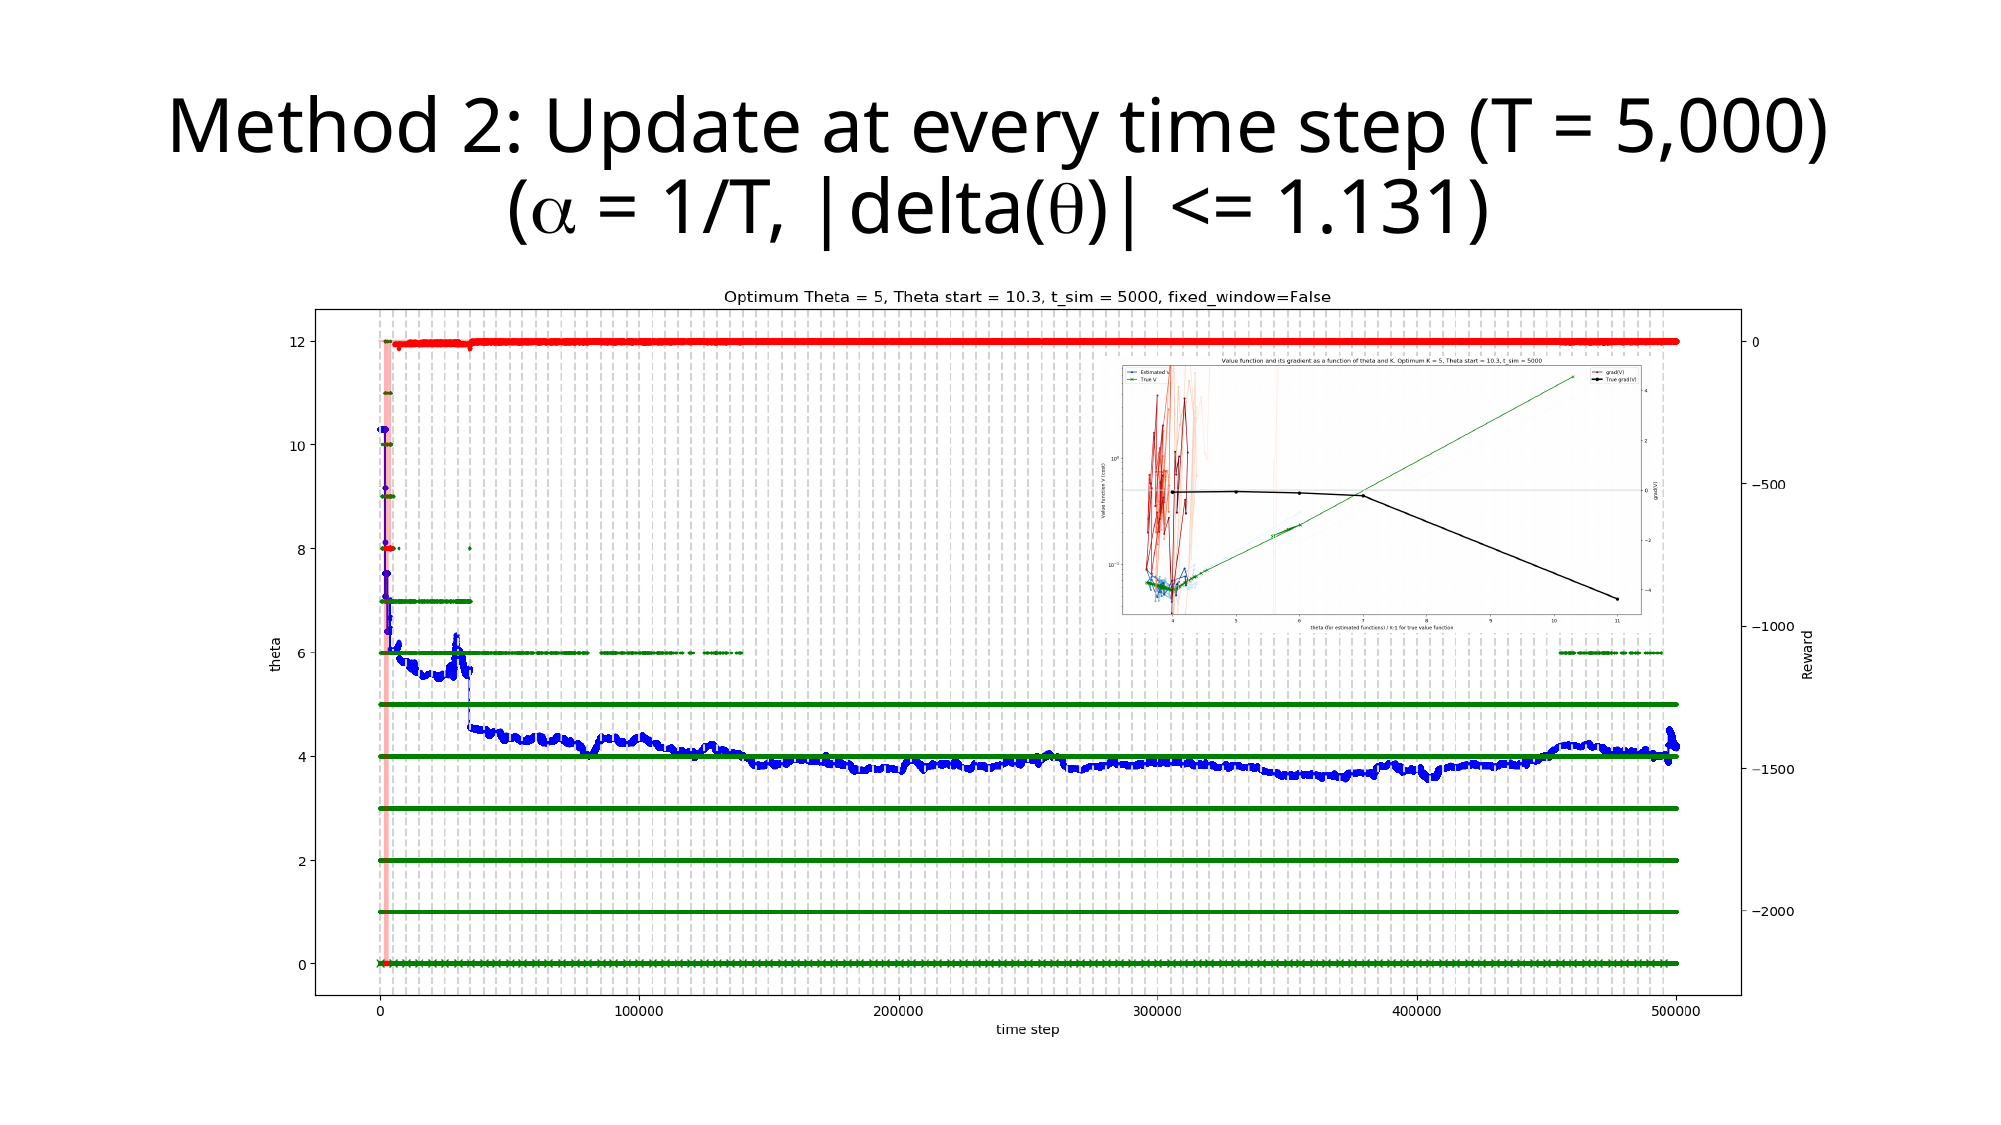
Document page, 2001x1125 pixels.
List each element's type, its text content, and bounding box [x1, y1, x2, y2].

title Method 2: Update at every time step (T = 5,000) ( = 1/T, |delta()| <= 1.131) [136, 59, 1862, 278]
picture [262, 277, 1823, 1051]
